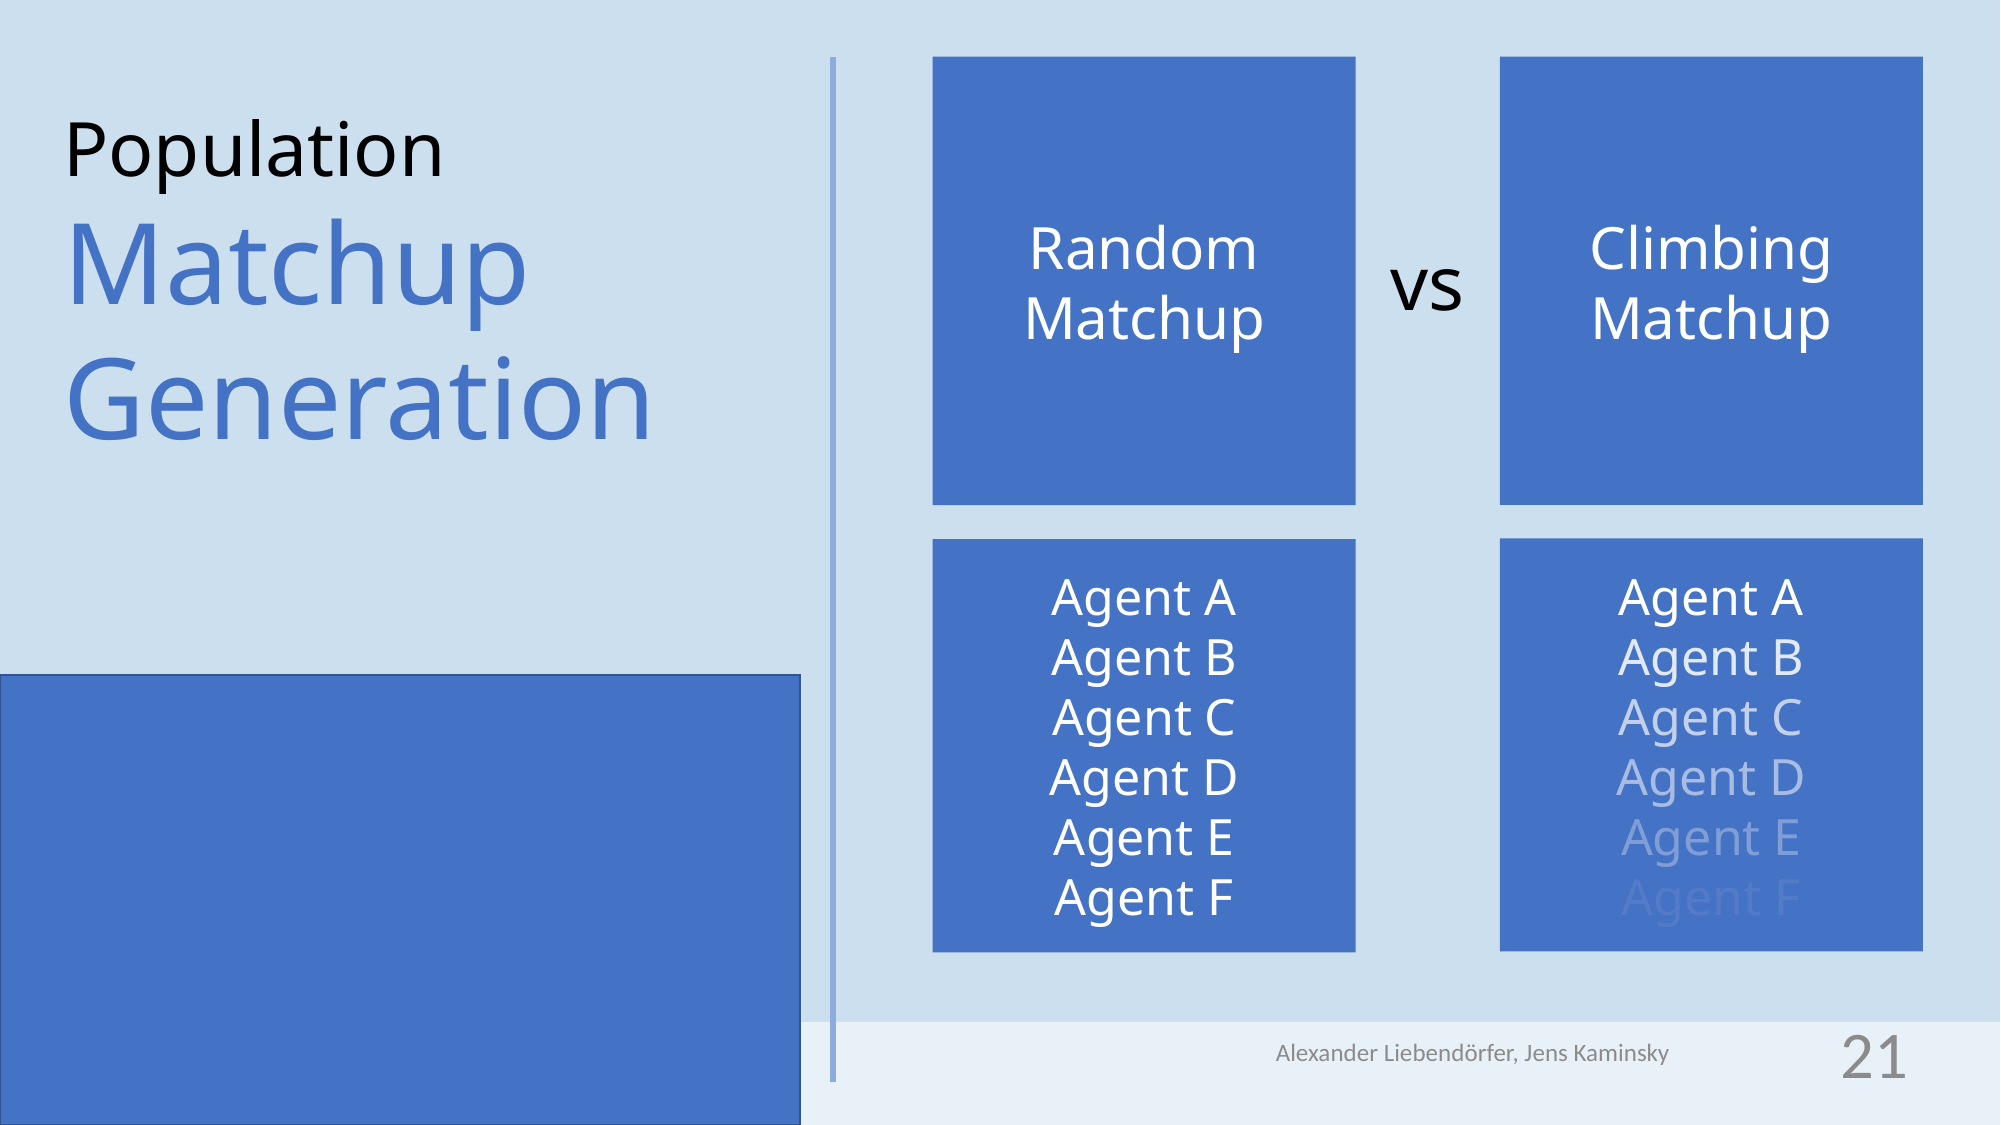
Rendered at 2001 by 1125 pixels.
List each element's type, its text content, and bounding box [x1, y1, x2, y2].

footer Alexander Liebendörfer, Jens Kaminsky [1135, 1021, 1811, 1082]
text_box Agent A Agent B Agent C Agent D Agent E Agent F [1499, 537, 1924, 953]
text_box vs [1376, 227, 1480, 333]
text_box Agent A Agent B Agent C Agent D Agent E Agent F [932, 538, 1357, 953]
text_box Random Matchup [932, 56, 1357, 506]
text_box [0, 674, 801, 1125]
text_box [801, 1021, 2000, 1125]
slide_number 21 [1811, 1021, 1923, 1082]
text_box Climbing Matchup [1499, 56, 1924, 506]
text_box Population Matchup Generation [48, 94, 800, 469]
